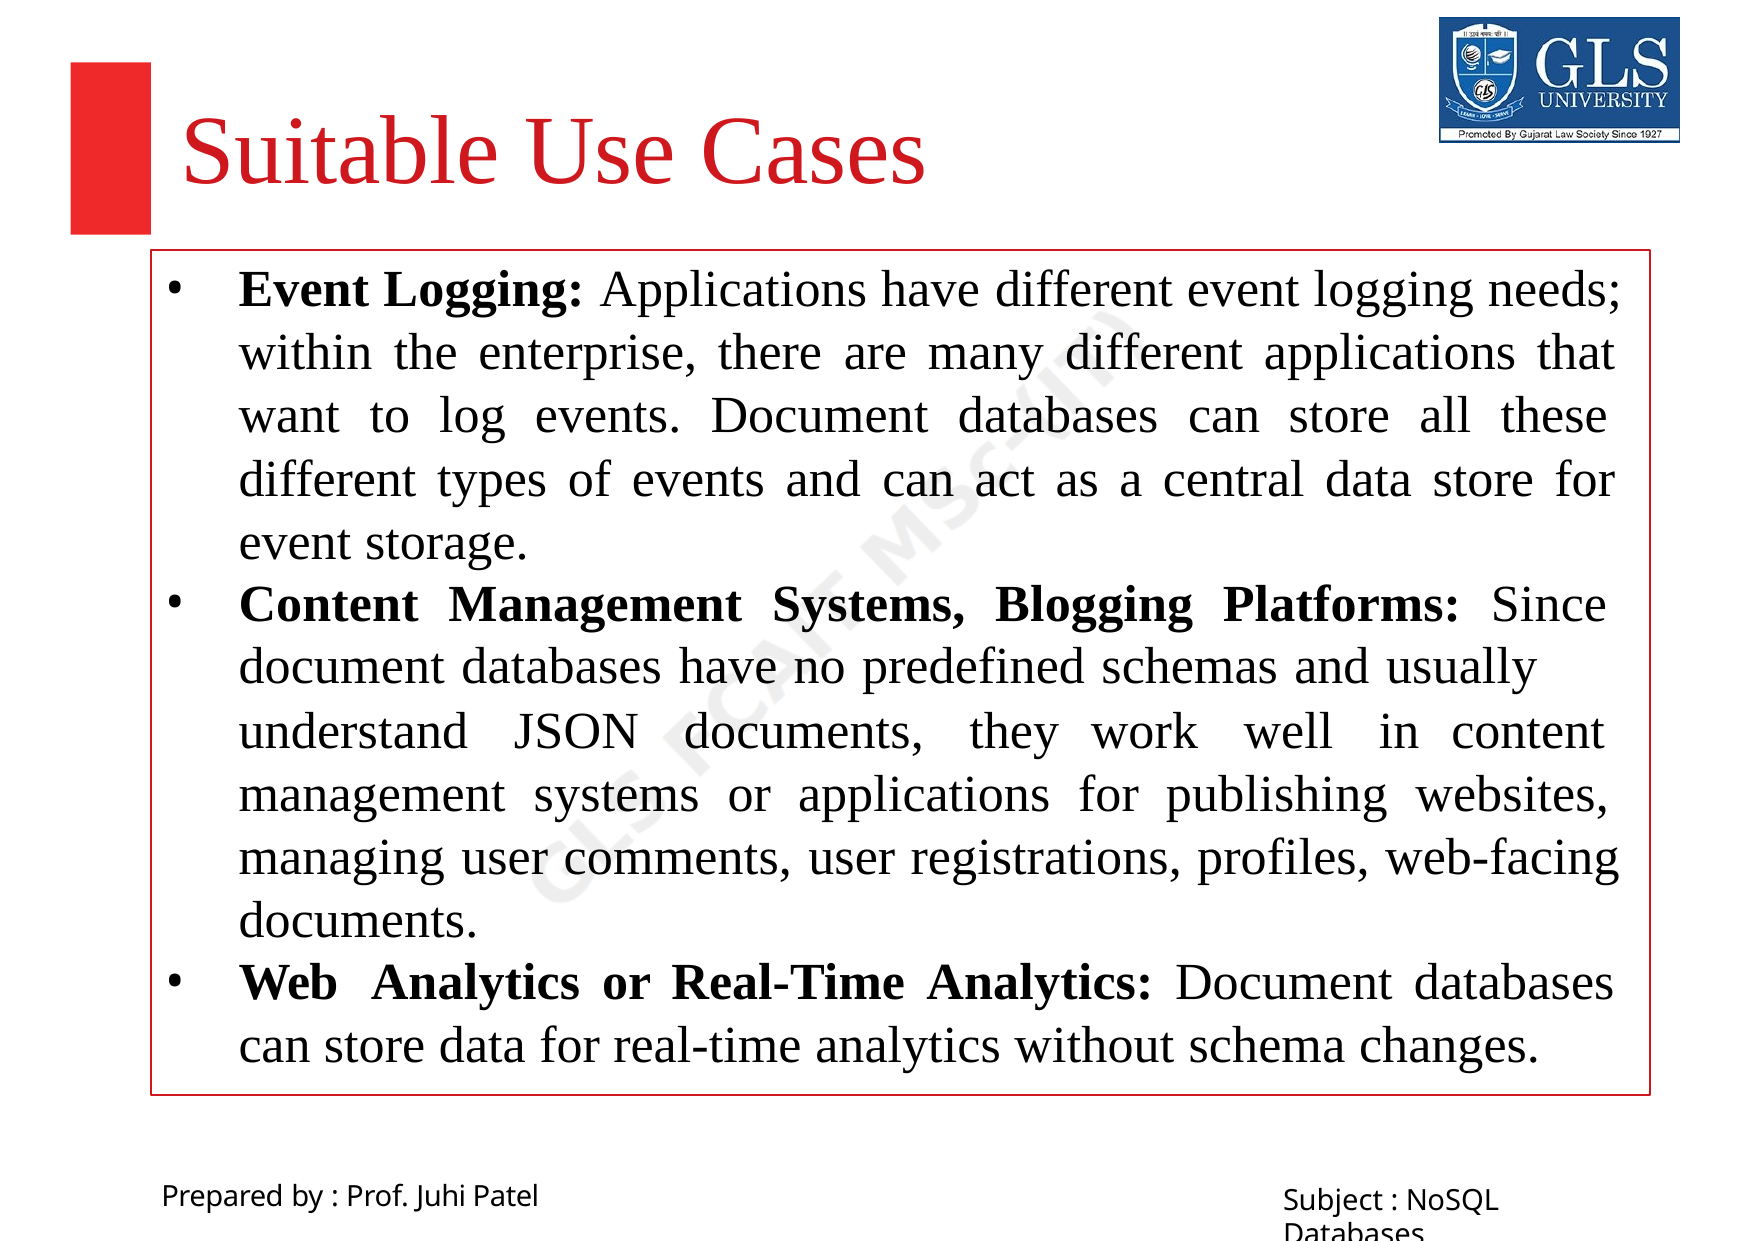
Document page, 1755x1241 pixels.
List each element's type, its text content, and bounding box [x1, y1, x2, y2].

text_box Event Logging: Applications have different event logging needs; within the enterprise, there are many different applications that want to log events. Document databases can store all these different types of events and can act as a central data store for event storage. Content Management Systems, Blogging Platforms: Since document databases have no predefined schemas and usually understand JSON documents, they work well in content management systems or applications for publishing websites, managing user comments, user registrations, profiles, web-facing documents. Web Analytics or Real-Time Analytics: Document databases can store data for real-time analytics without schema changes. [163, 253, 1638, 1073]
slide_number Subject : NoSQL Databases [1281, 1181, 1639, 1241]
picture [1438, 17, 1680, 144]
footer Prepared by : Prof. Juhi Patel [159, 1178, 609, 1241]
text_box [151, 249, 1651, 1095]
title Suitable Use Cases [178, 83, 929, 249]
